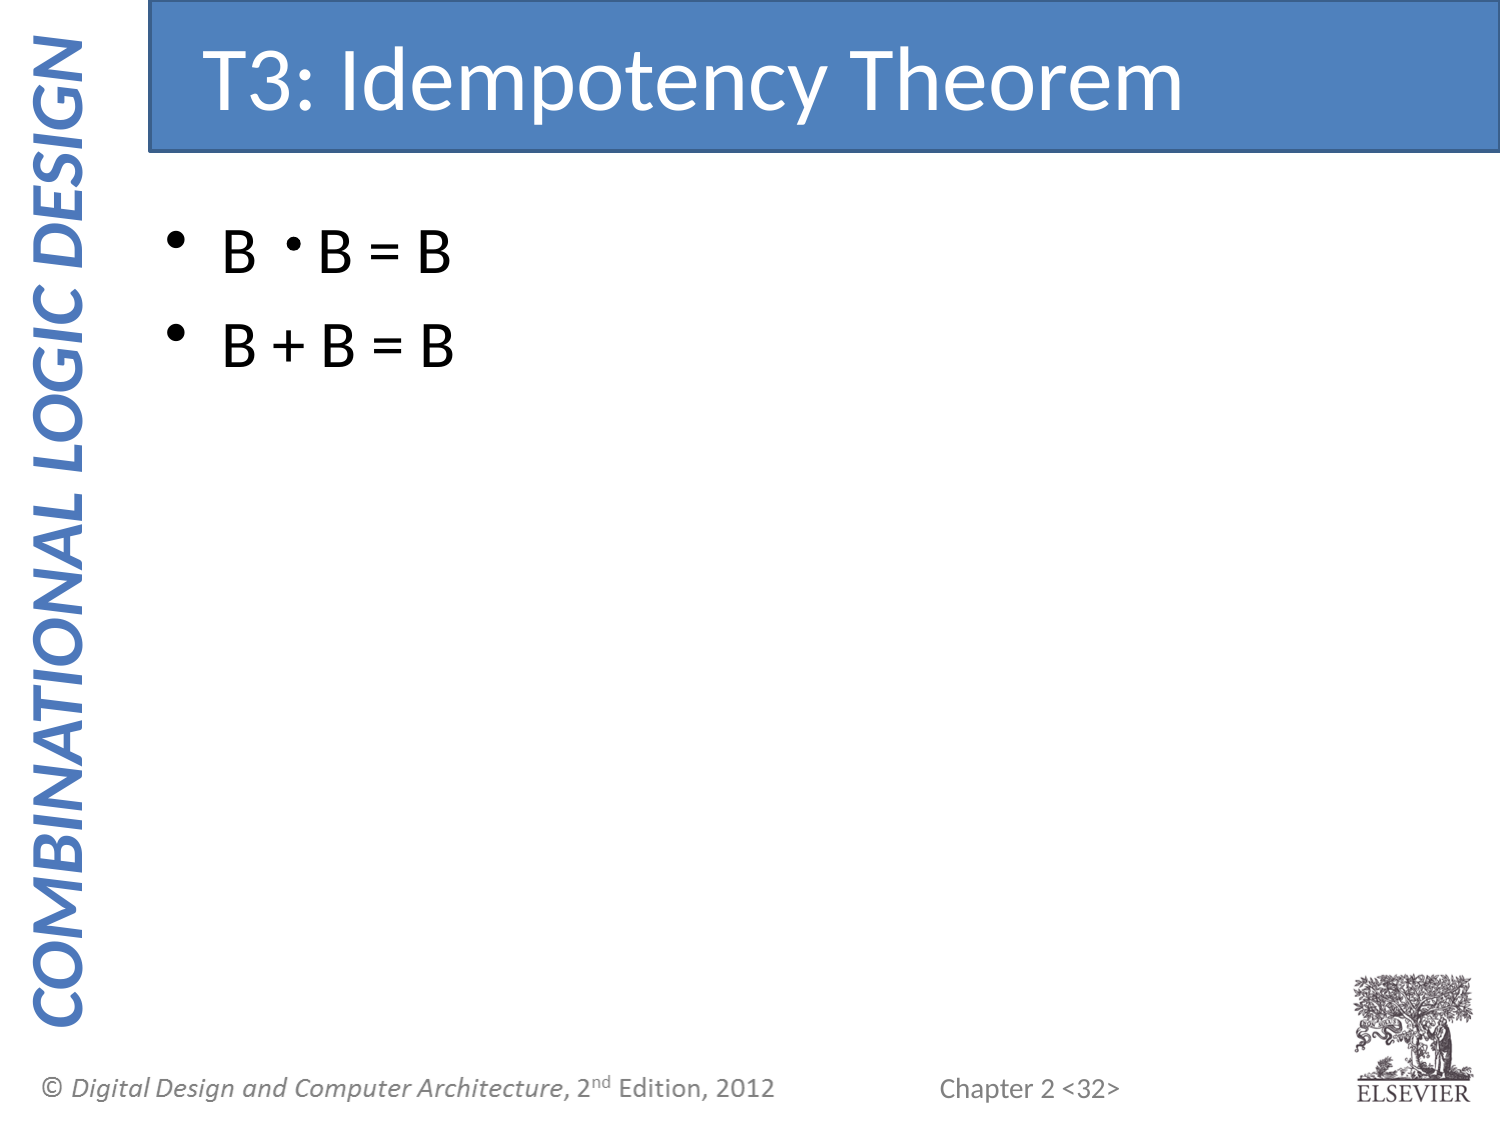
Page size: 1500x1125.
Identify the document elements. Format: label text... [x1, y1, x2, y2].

picture [0, 0, 1500, 1125]
text_box [287, 237, 300, 250]
text_box T3: Idempotency Theorem [187, 11, 1488, 136]
text_box B B = B B + B = B [150, 199, 1450, 1013]
